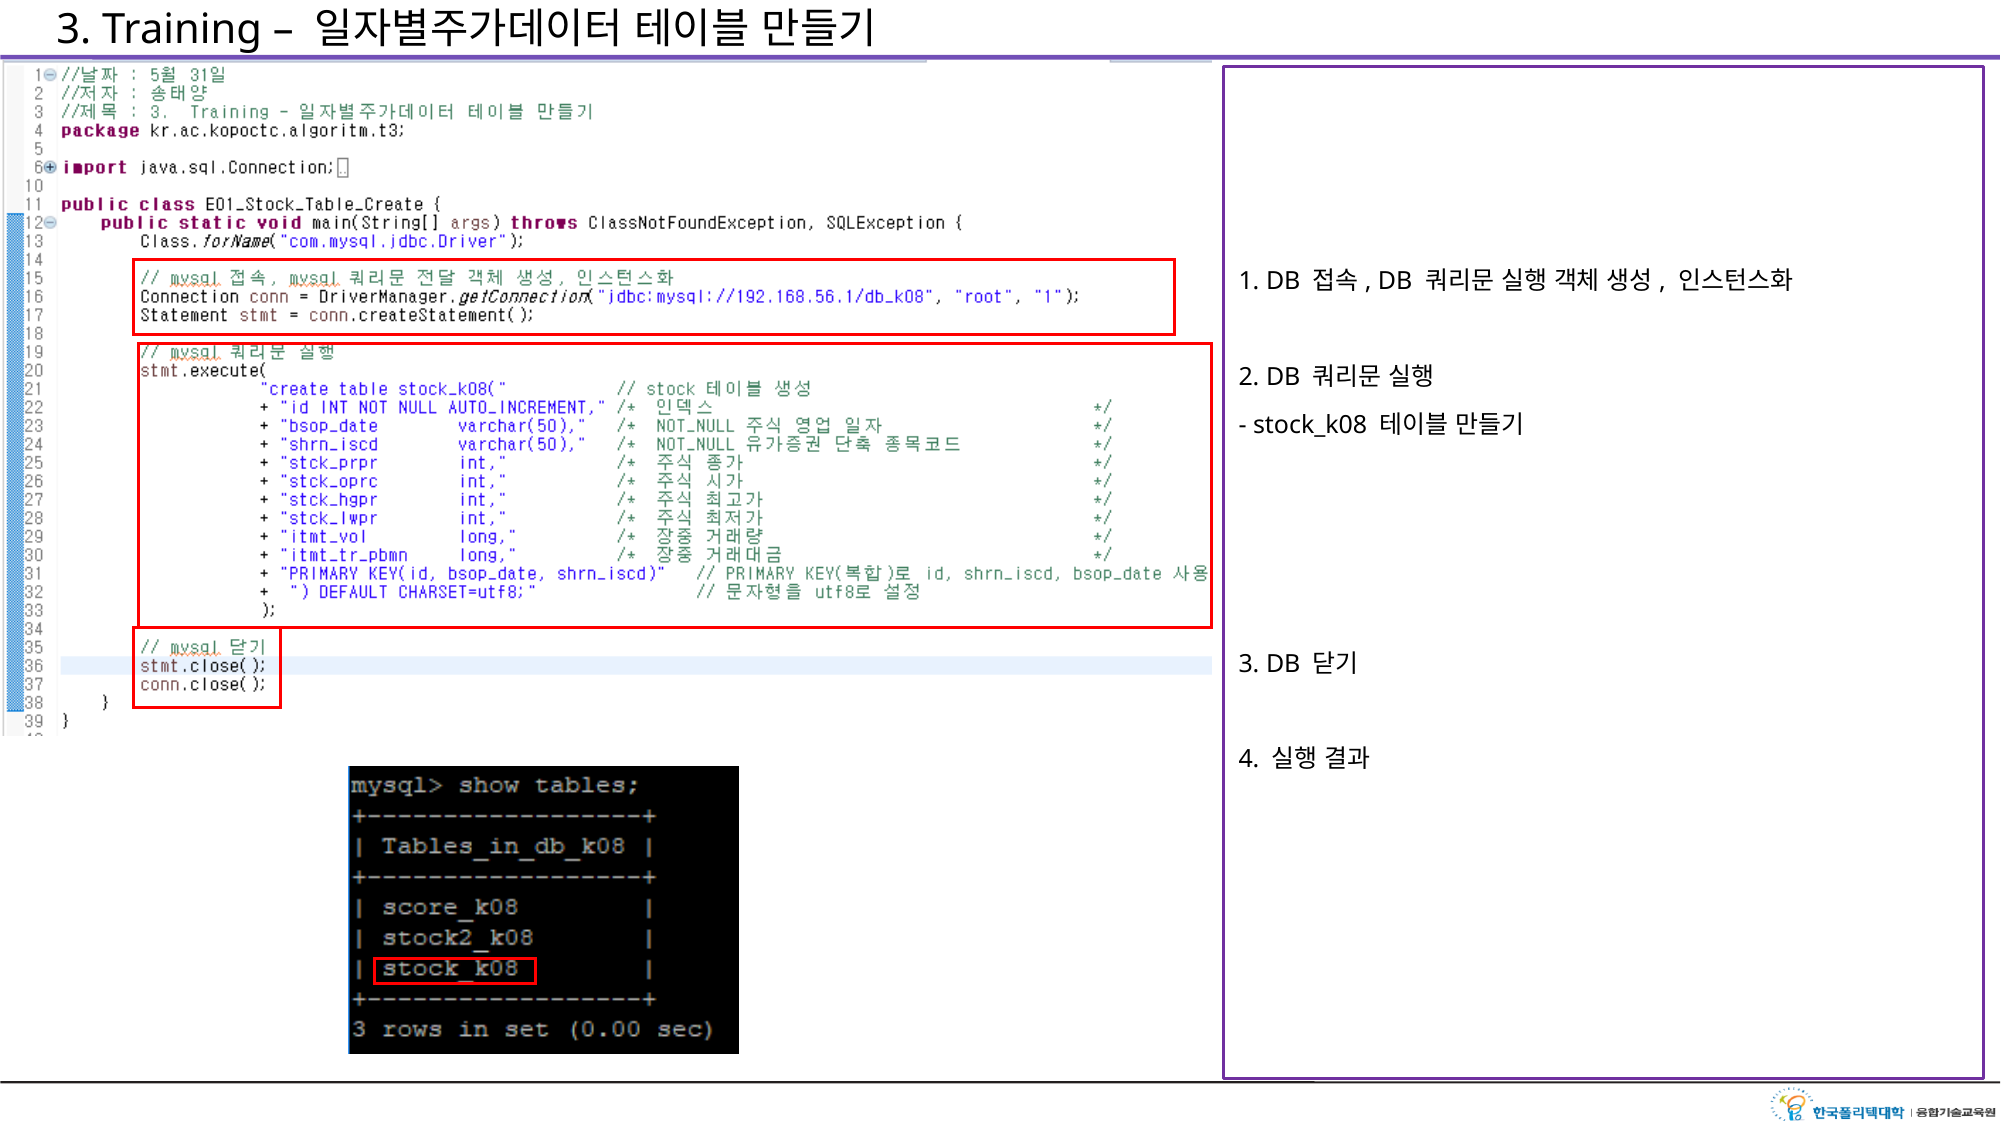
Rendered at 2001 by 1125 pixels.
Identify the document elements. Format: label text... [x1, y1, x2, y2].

title 3. Training – 일자별주가데이터 테이블 만들기 [41, 0, 1972, 52]
picture [348, 766, 739, 1054]
picture [1765, 1084, 1998, 1124]
list 1. DB 접속, DB 쿼리문 실행 객체 생성, 인스턴스화 2. DB 쿼리문 실행 - stock_k08 테이블 만들기 3. DB 닫기 4. 실행 결과 [1222, 65, 1985, 1080]
picture [0, 60, 1212, 736]
